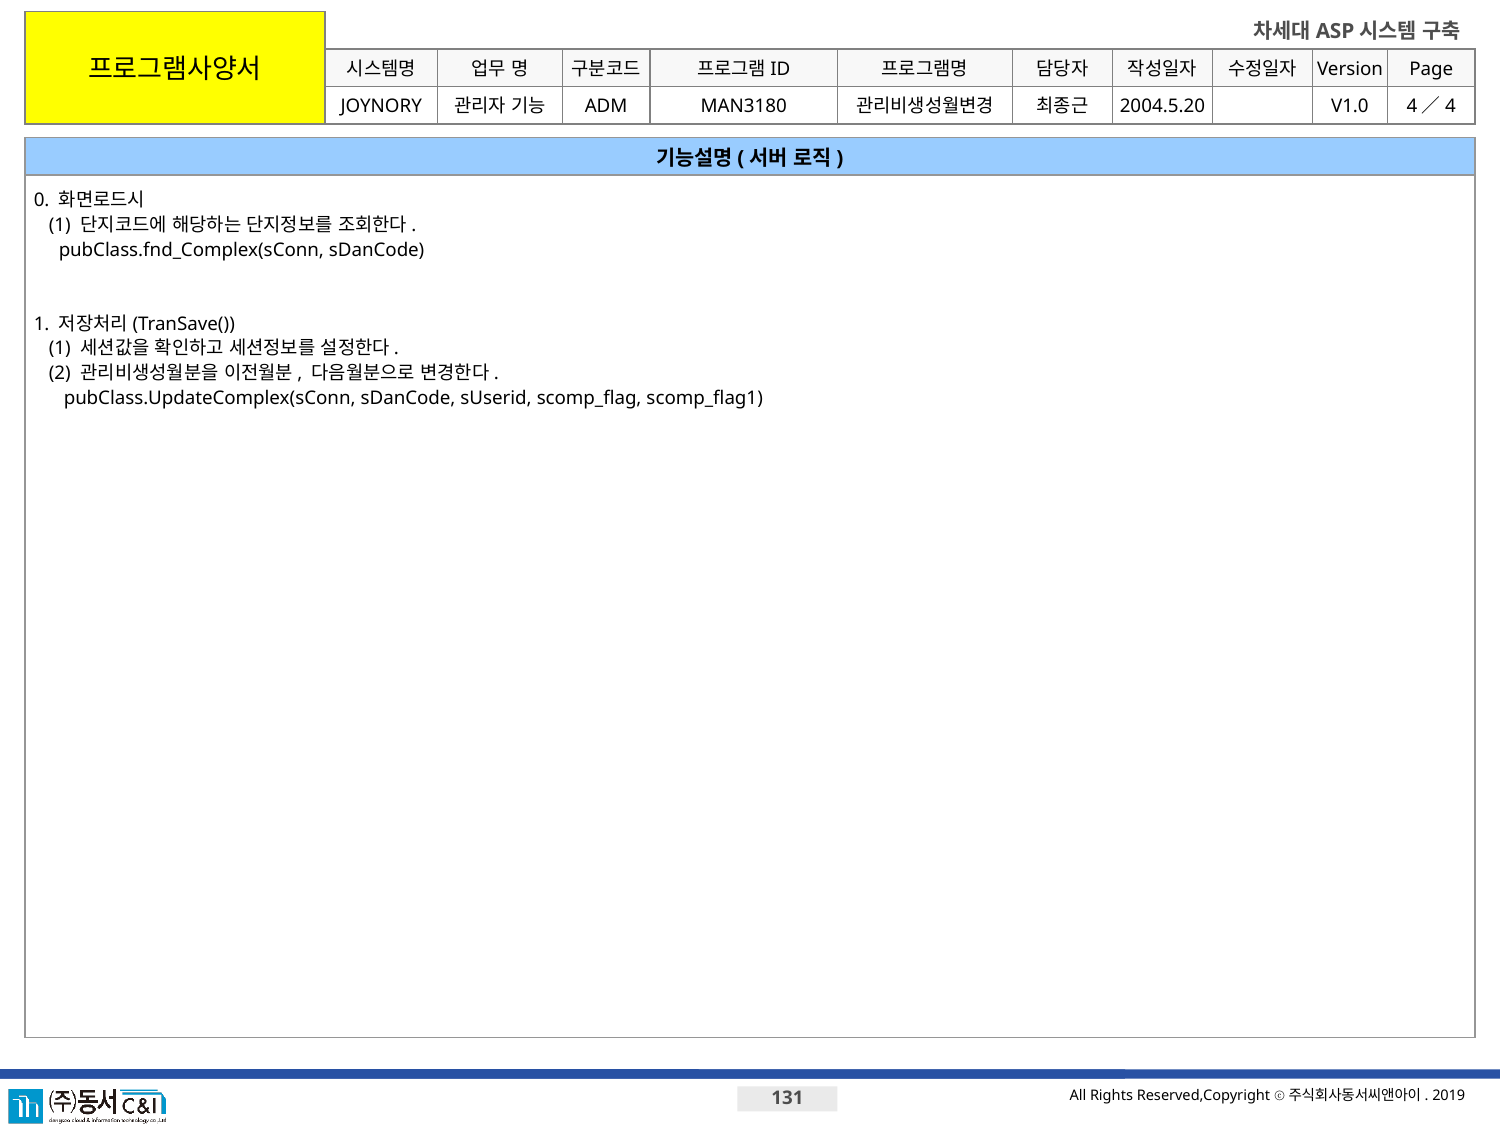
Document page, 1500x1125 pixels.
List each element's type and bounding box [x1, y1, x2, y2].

text_box [24, 137, 1475, 1038]
text_box [24, 11, 1475, 124]
picture [44, 1088, 168, 1124]
